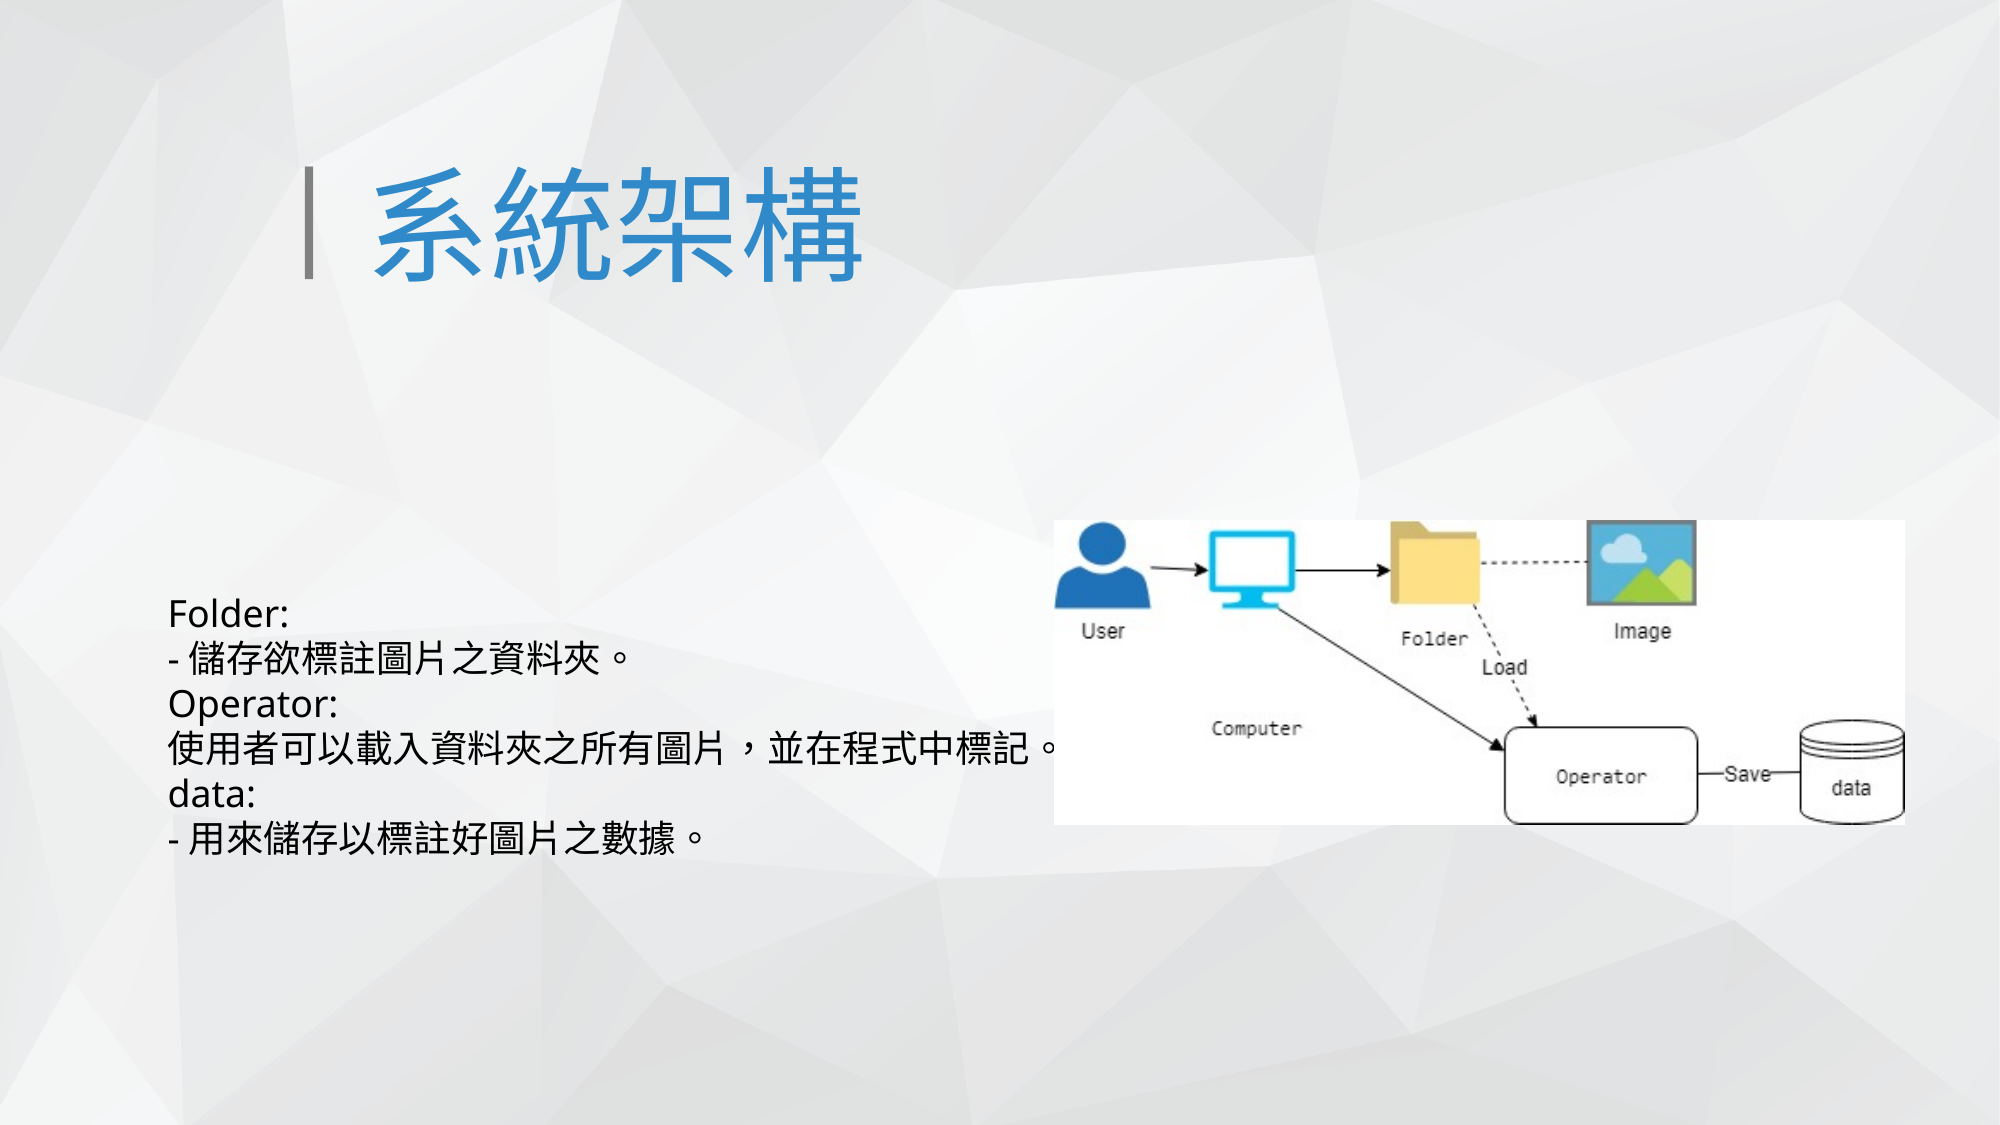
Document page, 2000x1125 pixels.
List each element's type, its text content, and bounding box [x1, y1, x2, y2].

text_box Folder: -儲存欲標註圖片之資料夾。 Operator: 使用者可以載入資料夾之所有圖片，並在程式中標記。 data: -用來儲存以標註好圖片之數據。 [153, 582, 1083, 913]
text_box | [189, 132, 474, 283]
text_box 系統架構 [351, 139, 992, 305]
picture [0, 0, 2000, 1125]
